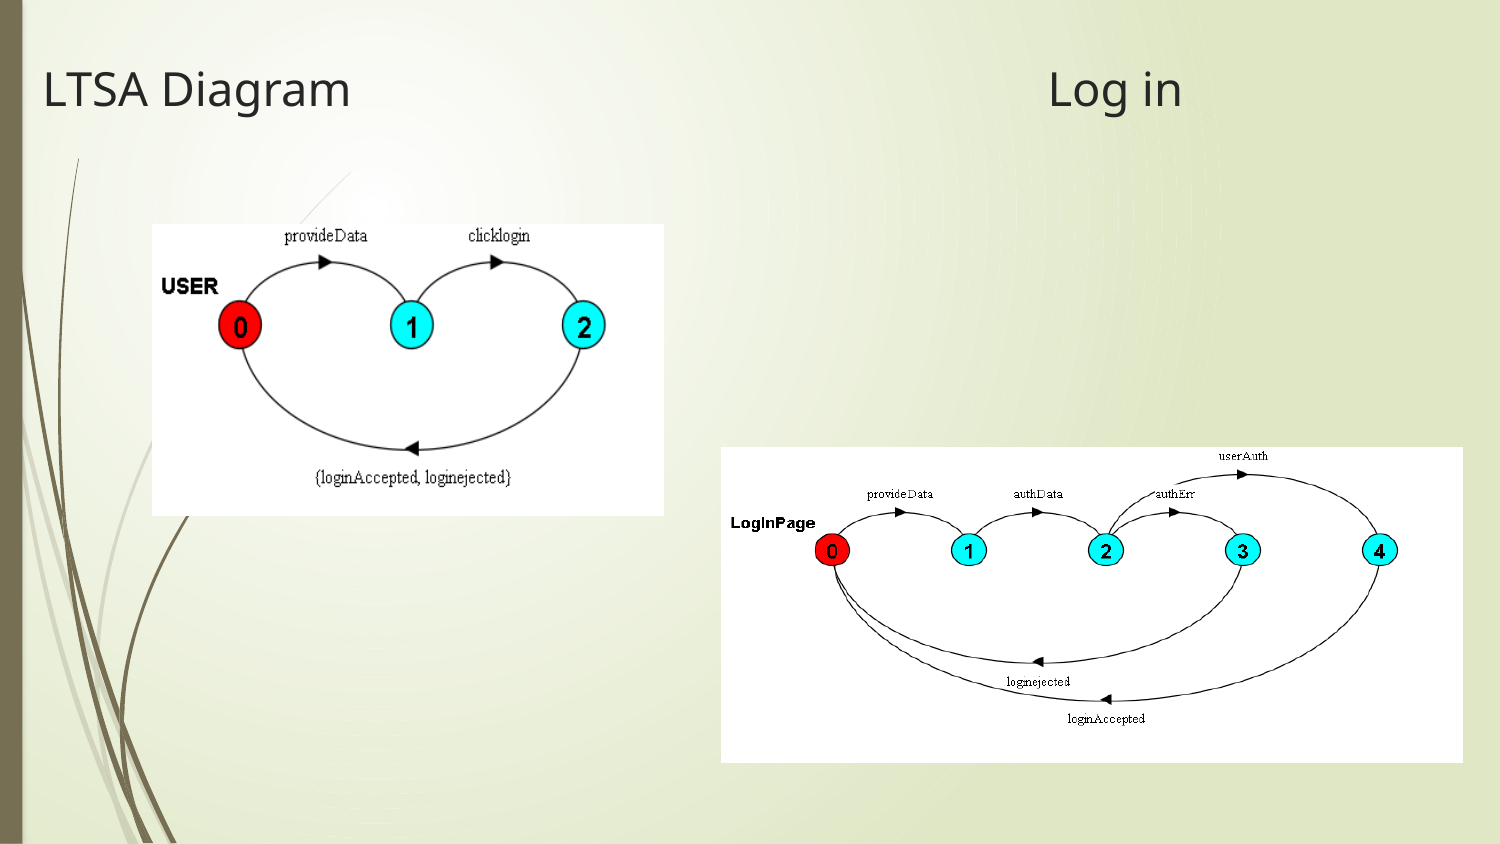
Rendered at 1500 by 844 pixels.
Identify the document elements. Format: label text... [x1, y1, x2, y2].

picture [720, 446, 1463, 763]
title LTSA Diagram Log in [27, 43, 1289, 132]
picture [152, 223, 664, 516]
